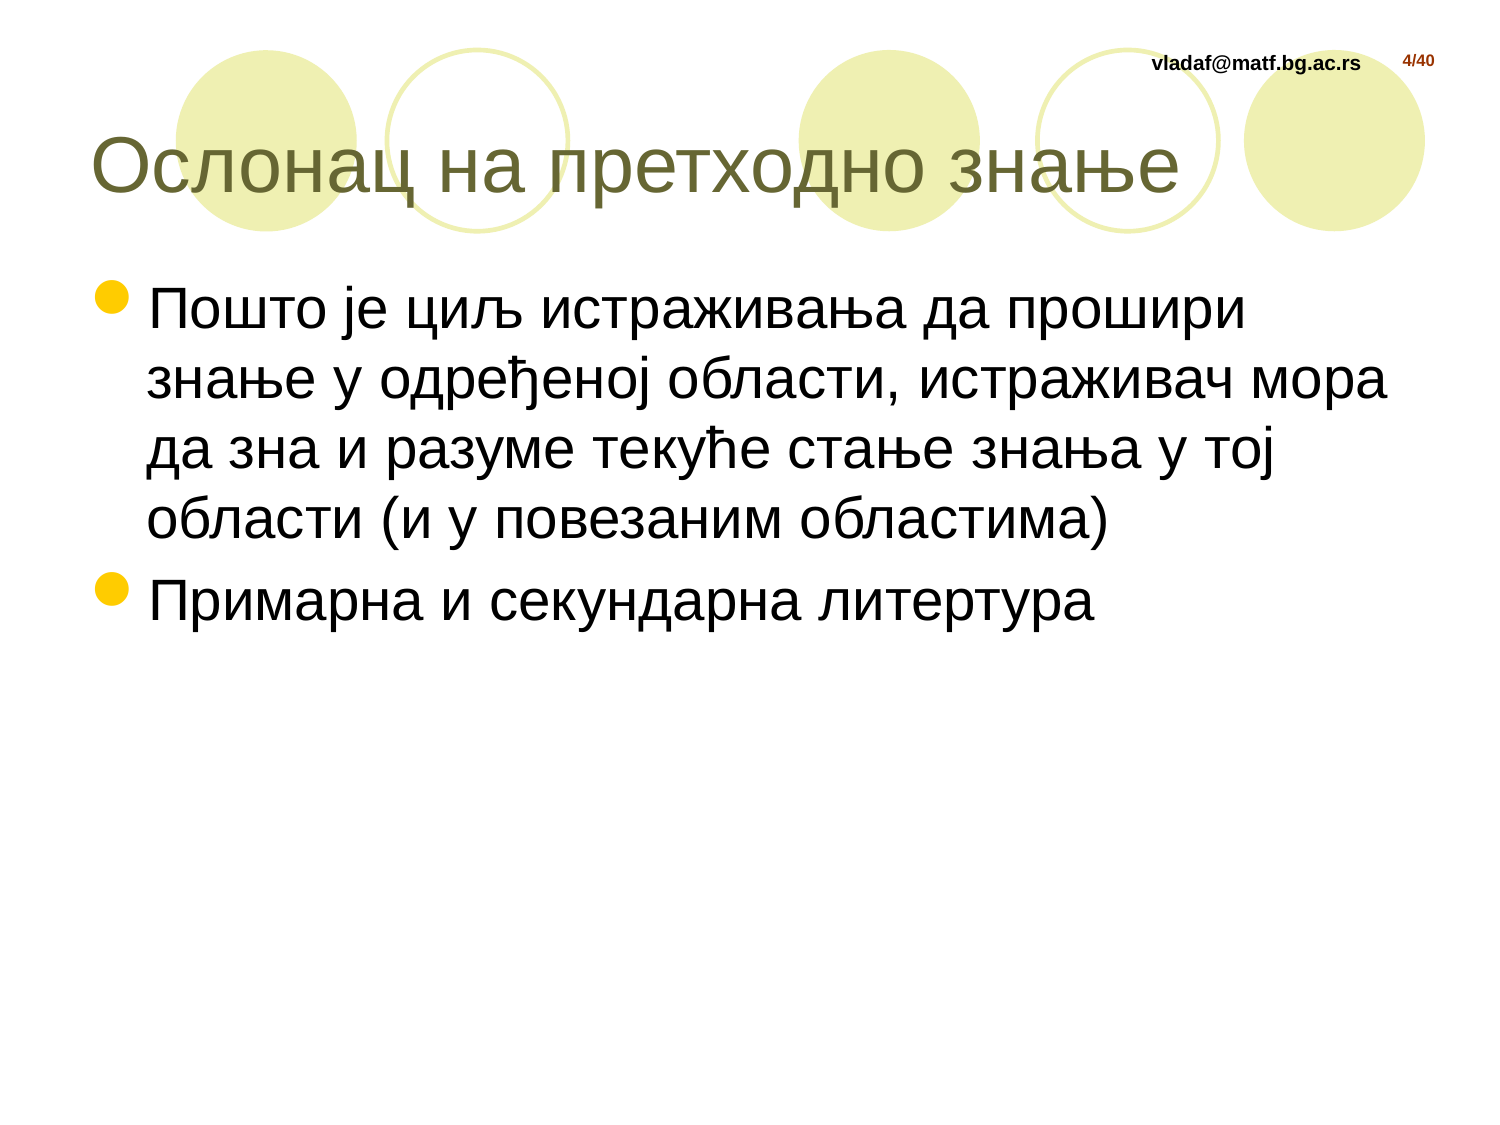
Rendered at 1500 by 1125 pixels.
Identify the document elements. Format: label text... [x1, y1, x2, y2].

list Пошто је циљ истраживања да прошири знање у одређеној области, истраживач мора да зна и разуме текуће стање знања у тој области (и у повезаним областима) Примарна и секундарна литертура [75, 262, 1425, 1125]
title Ослонац на претходно знање [75, 90, 1425, 233]
